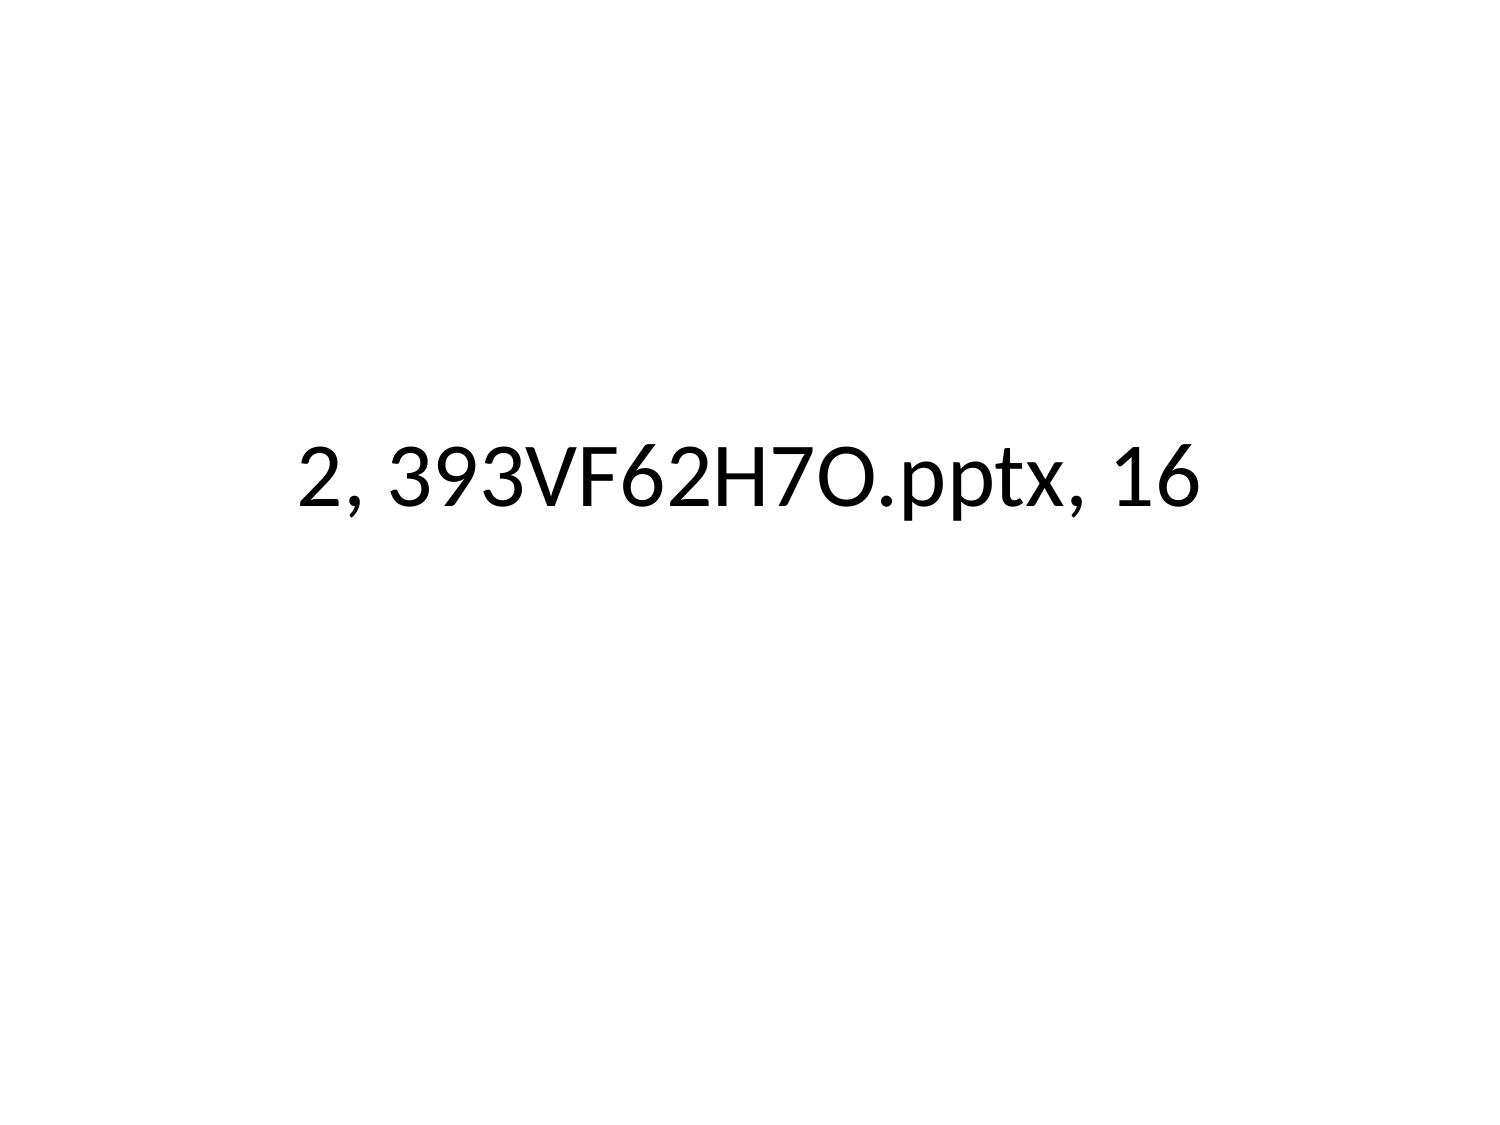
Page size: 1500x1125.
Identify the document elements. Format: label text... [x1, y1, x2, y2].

title 2, 393VF62H7O.pptx, 16 [112, 349, 1388, 591]
